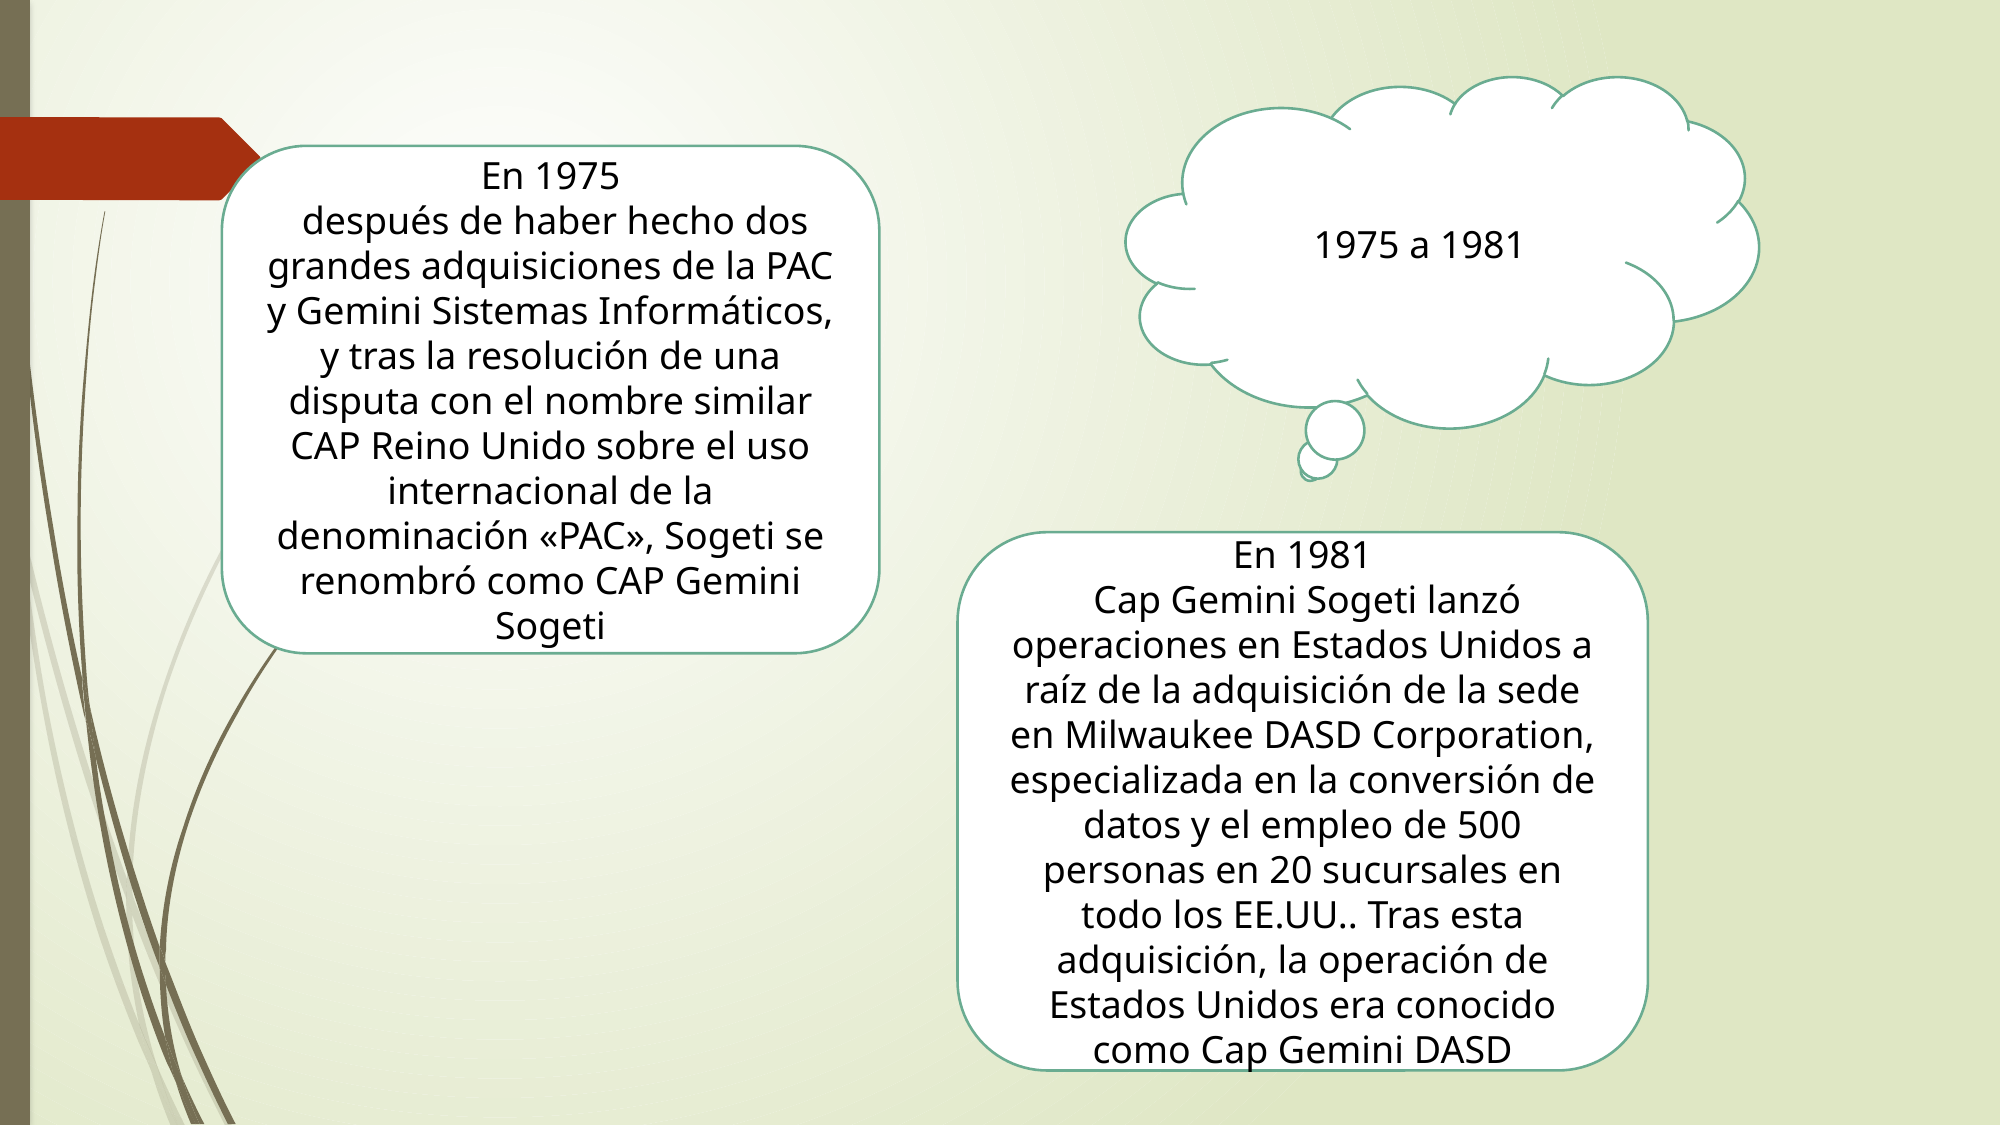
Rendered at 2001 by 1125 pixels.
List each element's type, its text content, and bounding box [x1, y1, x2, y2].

text_box En 1975 después de haber hecho dos grandes adquisiciones de la PAC y Gemini Sistemas Informáticos, y tras la resolución de una disputa con el nombre similar CAP Reino Unido sobre el uso internacional de la denominación «PAC», Sogeti se renombró como CAP Gemini Sogeti [220, 144, 881, 655]
text_box 1975 a 1981 [1124, 75, 1761, 483]
text_box En 1981 Cap Gemini Sogeti lanzó operaciones en Estados Unidos a raíz de la adquisición de la sede en Milwaukee DASD Corporation, especializada en la conversión de datos y el empleo de 500 personas en 20 sucursales en todo los EE.UU.. Tras esta adquisición, la operación de Estados Unidos era conocido como Cap Gemini DASD [956, 530, 1650, 1072]
